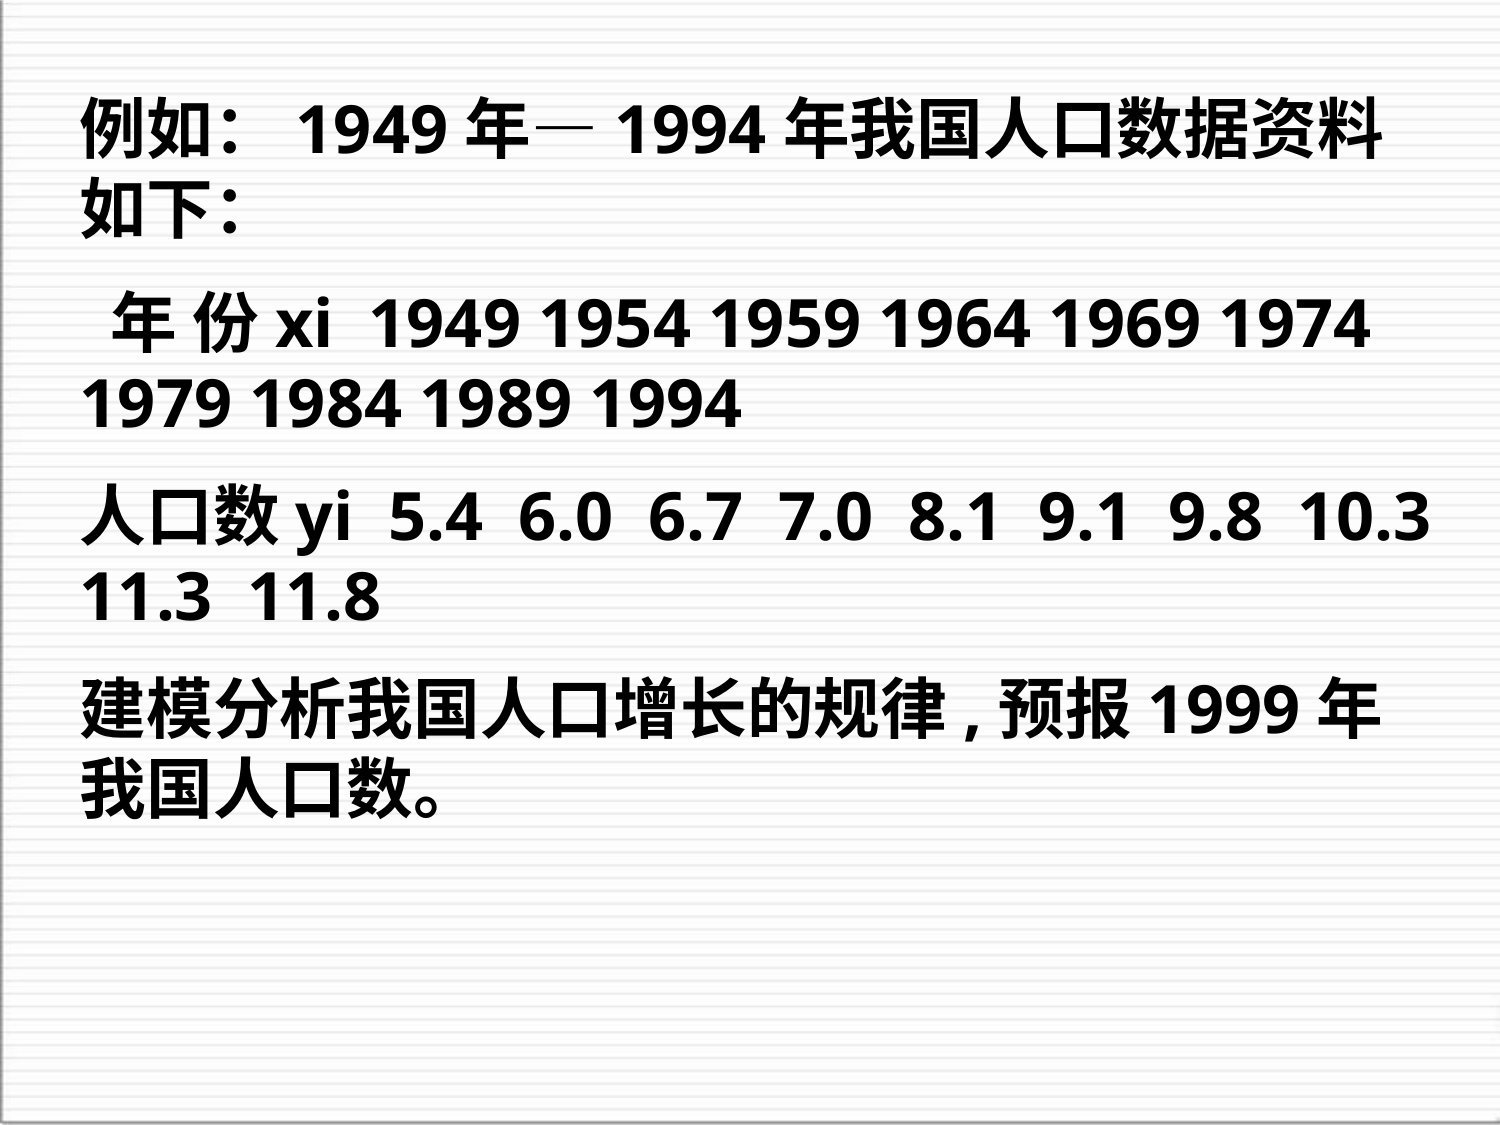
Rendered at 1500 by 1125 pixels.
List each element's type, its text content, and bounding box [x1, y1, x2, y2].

picture [0, 0, 1500, 1125]
text_box 例如：1949年—1994年我国人口数据资料如下： 年 份xi 1949 1954 1959 1964 1969 1974 1979 1984 1989 1994 人口数yi 5.4 6.0 6.7 7.0 8.1 9.1 9.8 10.3 11.3 11.8 建模分析我国人口增长的规律,预报1999年我国人口数。 [64, 79, 1459, 835]
